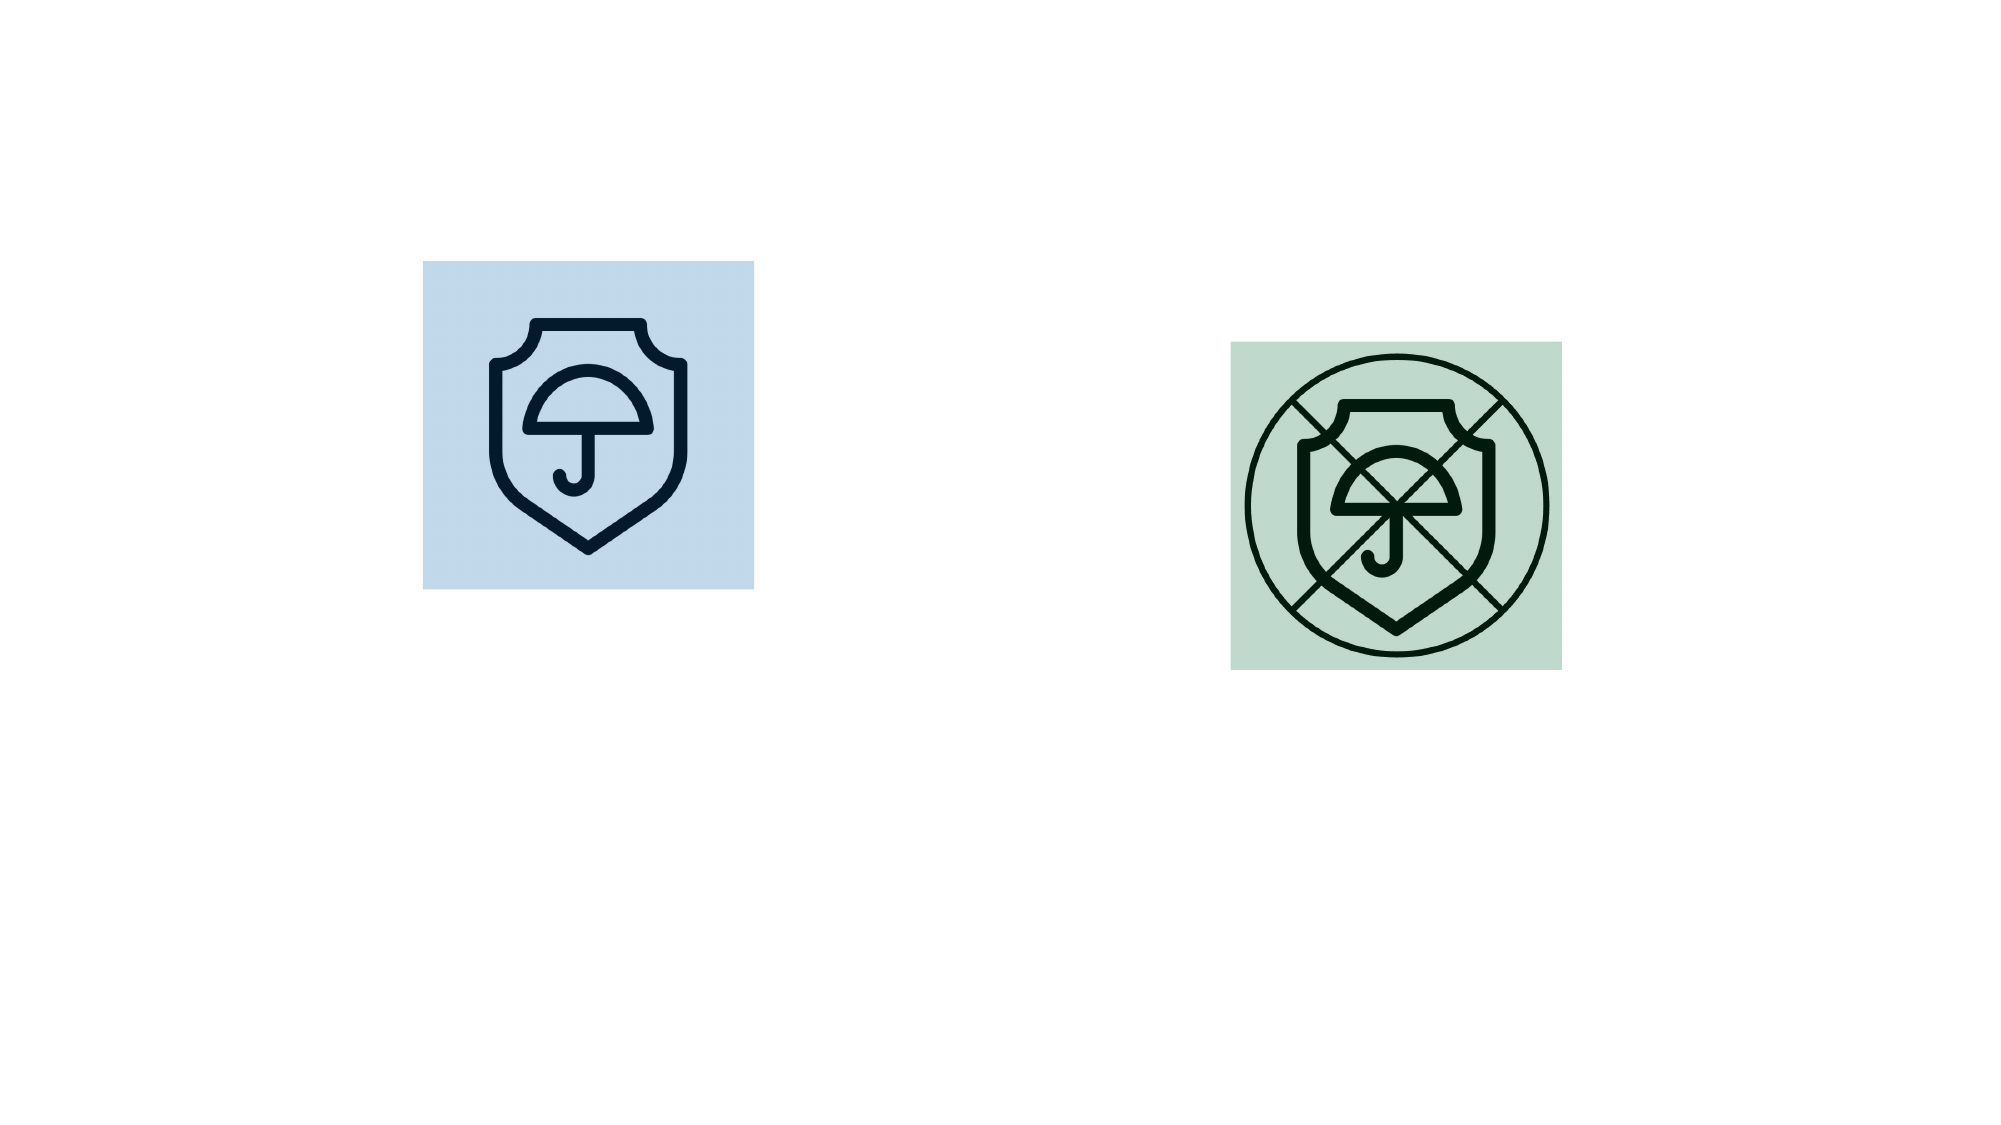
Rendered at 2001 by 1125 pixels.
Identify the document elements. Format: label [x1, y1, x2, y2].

text_box [422, 260, 755, 590]
text_box [1230, 341, 1562, 671]
